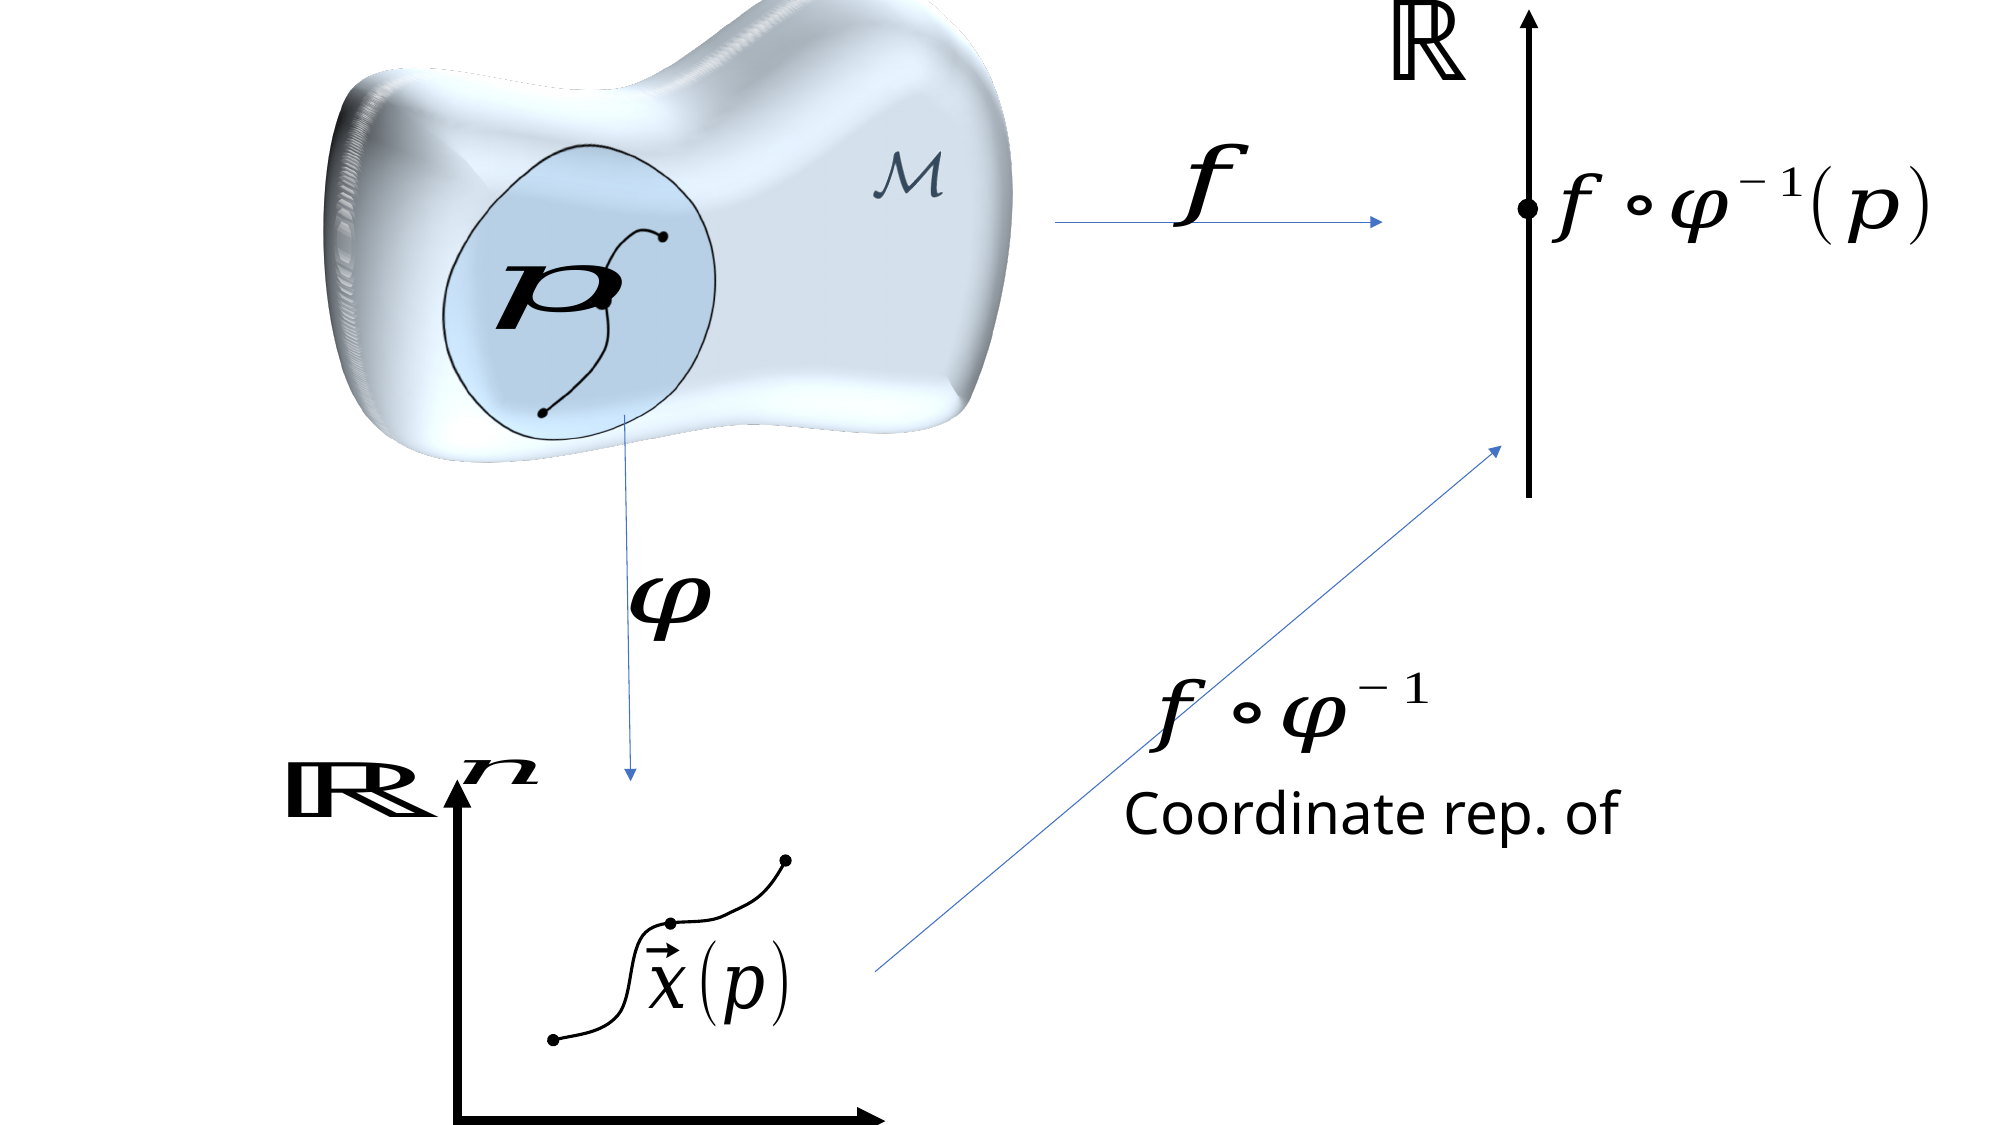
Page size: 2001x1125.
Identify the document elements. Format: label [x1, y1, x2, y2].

picture [299, 0, 1056, 526]
text_box [1382, 0, 1936, 499]
text_box [453, 779, 886, 1125]
text_box [624, 414, 631, 782]
text_box [874, 445, 1502, 972]
